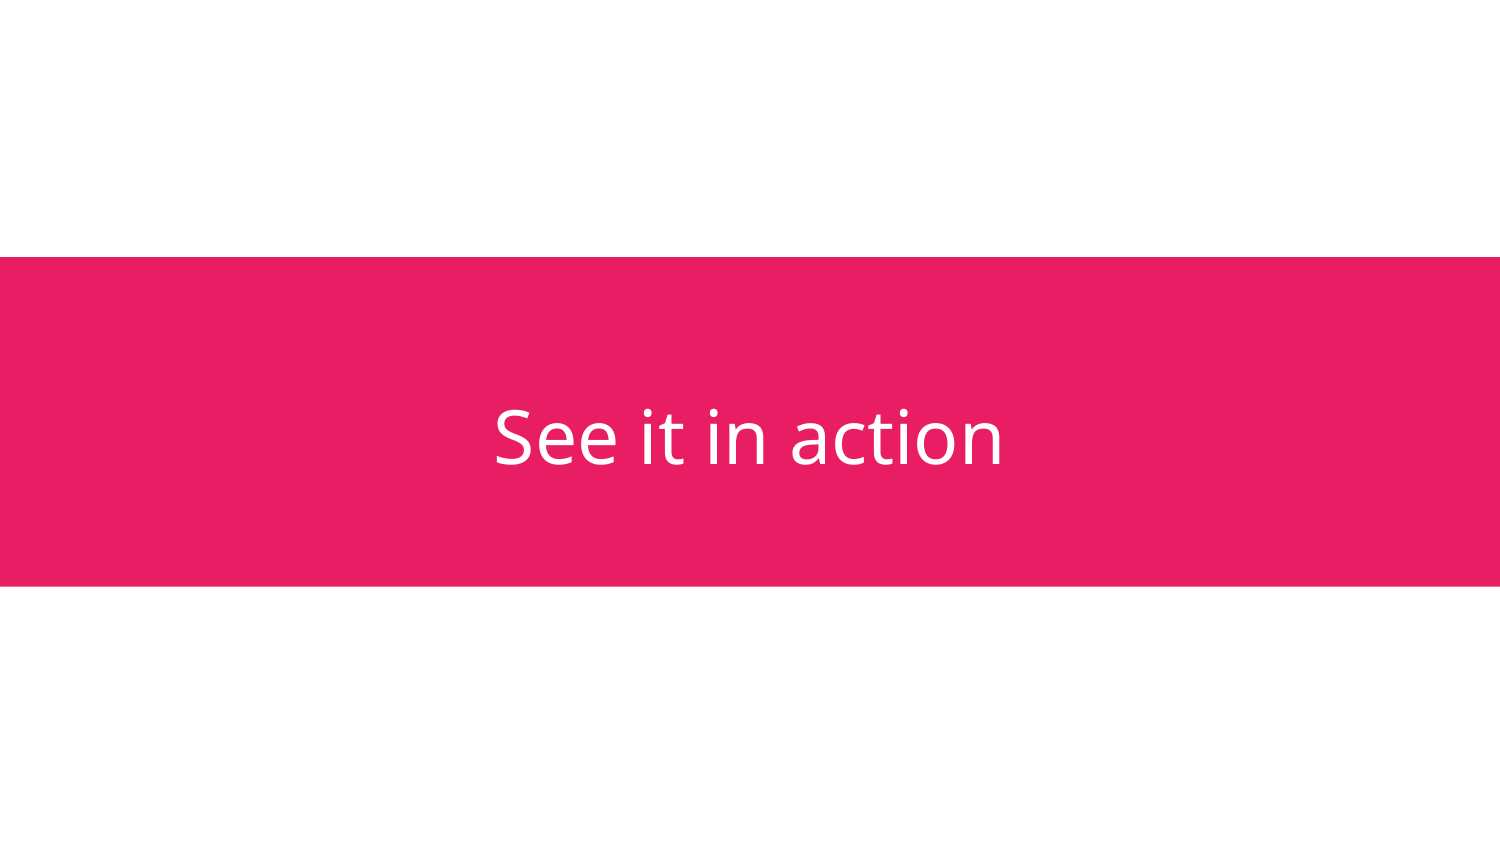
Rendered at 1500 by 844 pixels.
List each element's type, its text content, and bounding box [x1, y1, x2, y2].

title See it in action [70, 309, 1430, 559]
